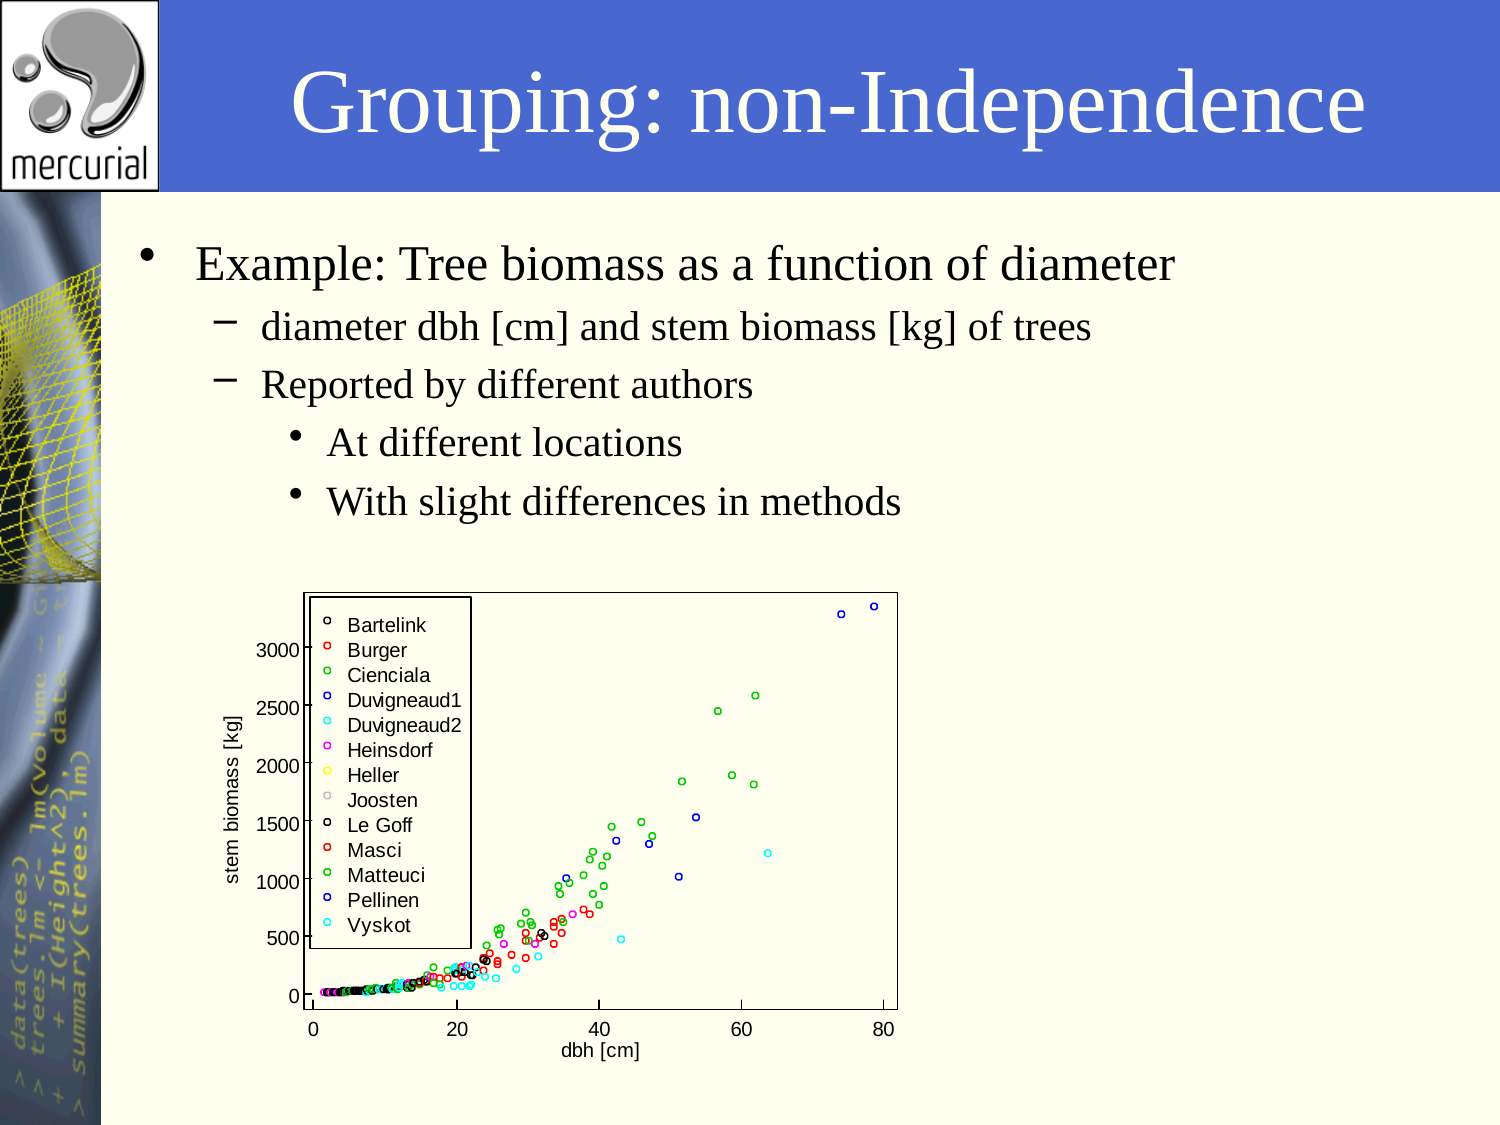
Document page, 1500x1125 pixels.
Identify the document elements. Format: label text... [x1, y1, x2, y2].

title Grouping: non-Independence [159, 0, 1500, 192]
picture [0, 0, 159, 1125]
picture [214, 585, 904, 1067]
list Example: Tree biomass as a function of diameter diameter dbh [cm] and stem biomass [kg] of trees Reported by different authors At different locations With slight differences in methods [123, 222, 1477, 1055]
